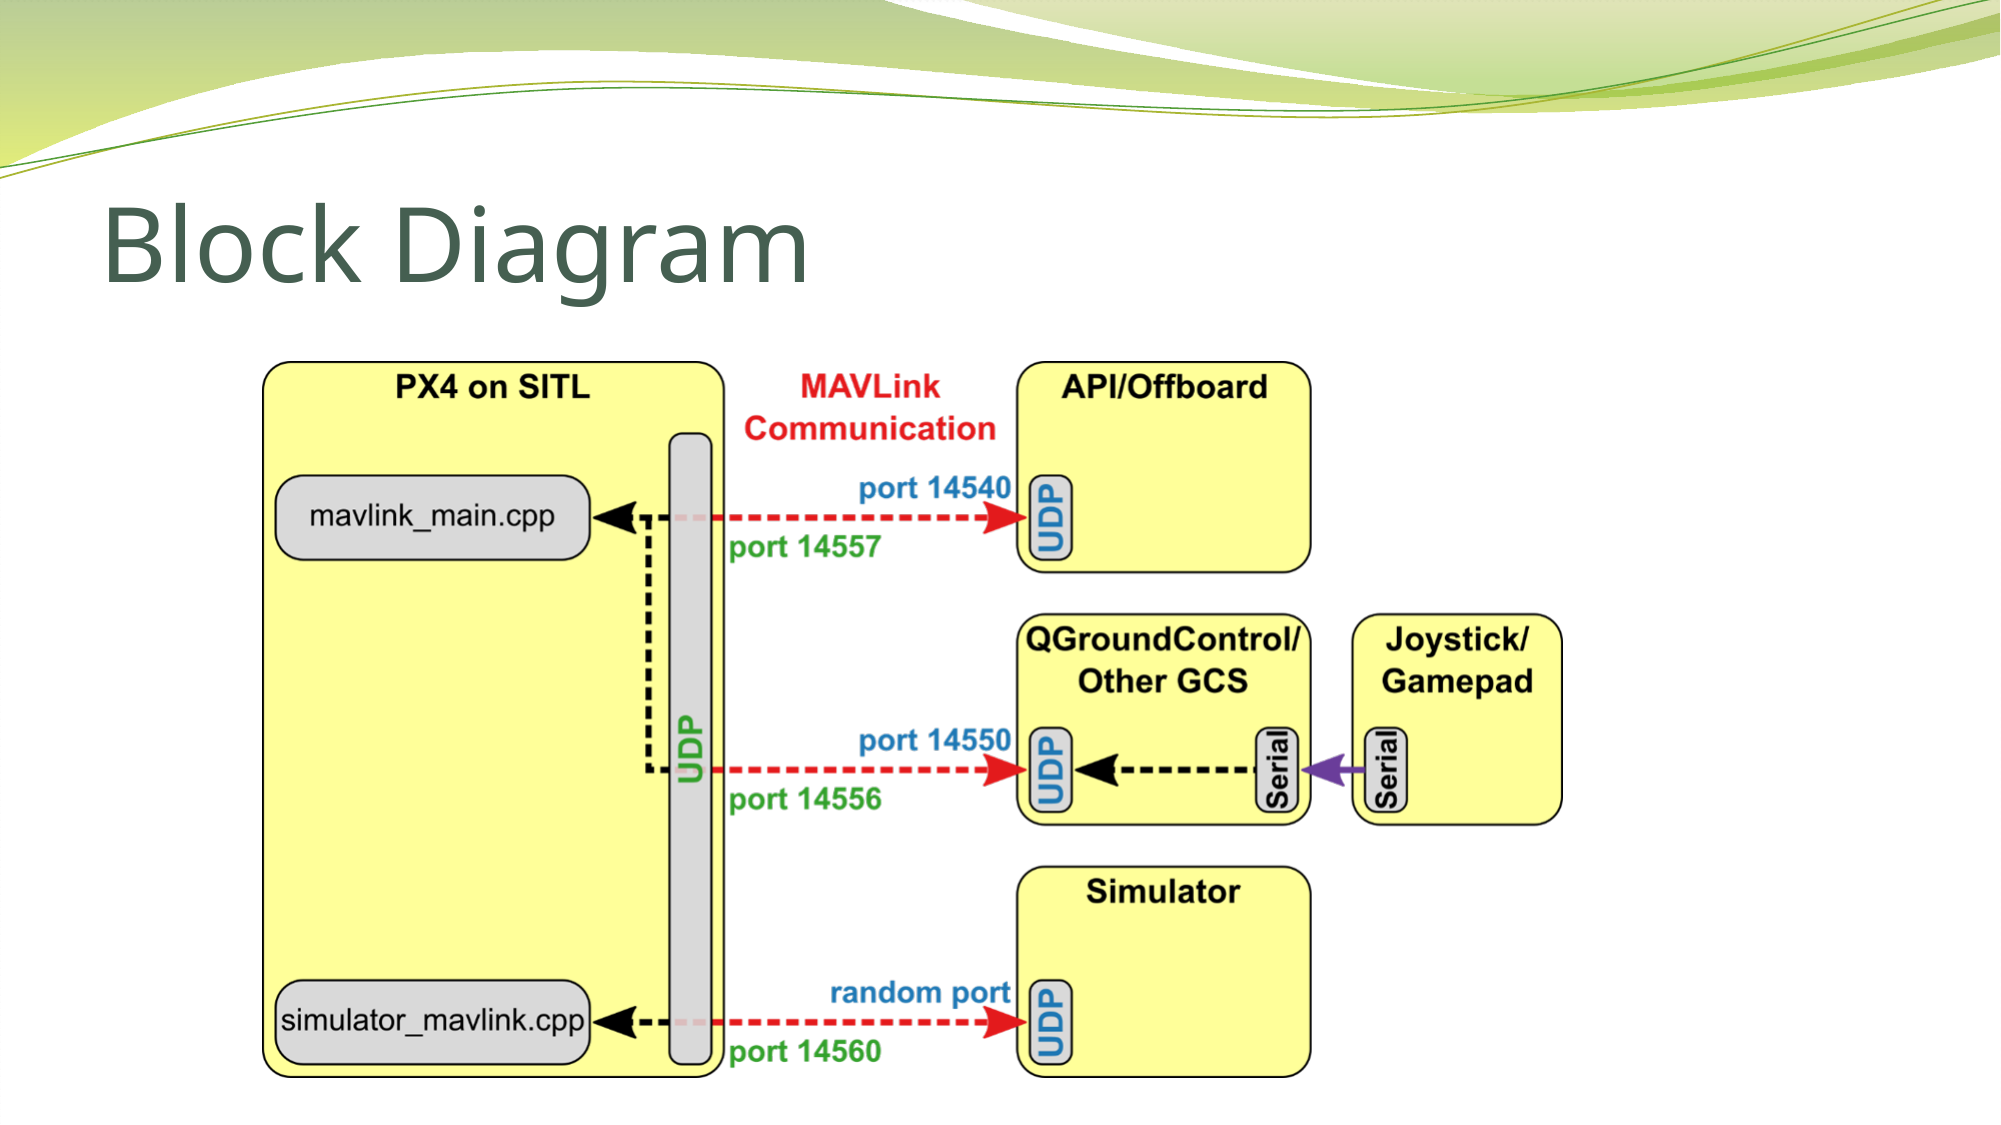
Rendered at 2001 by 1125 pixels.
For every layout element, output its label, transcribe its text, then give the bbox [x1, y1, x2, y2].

title Block Diagram [99, 115, 1900, 303]
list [262, 361, 1563, 1079]
